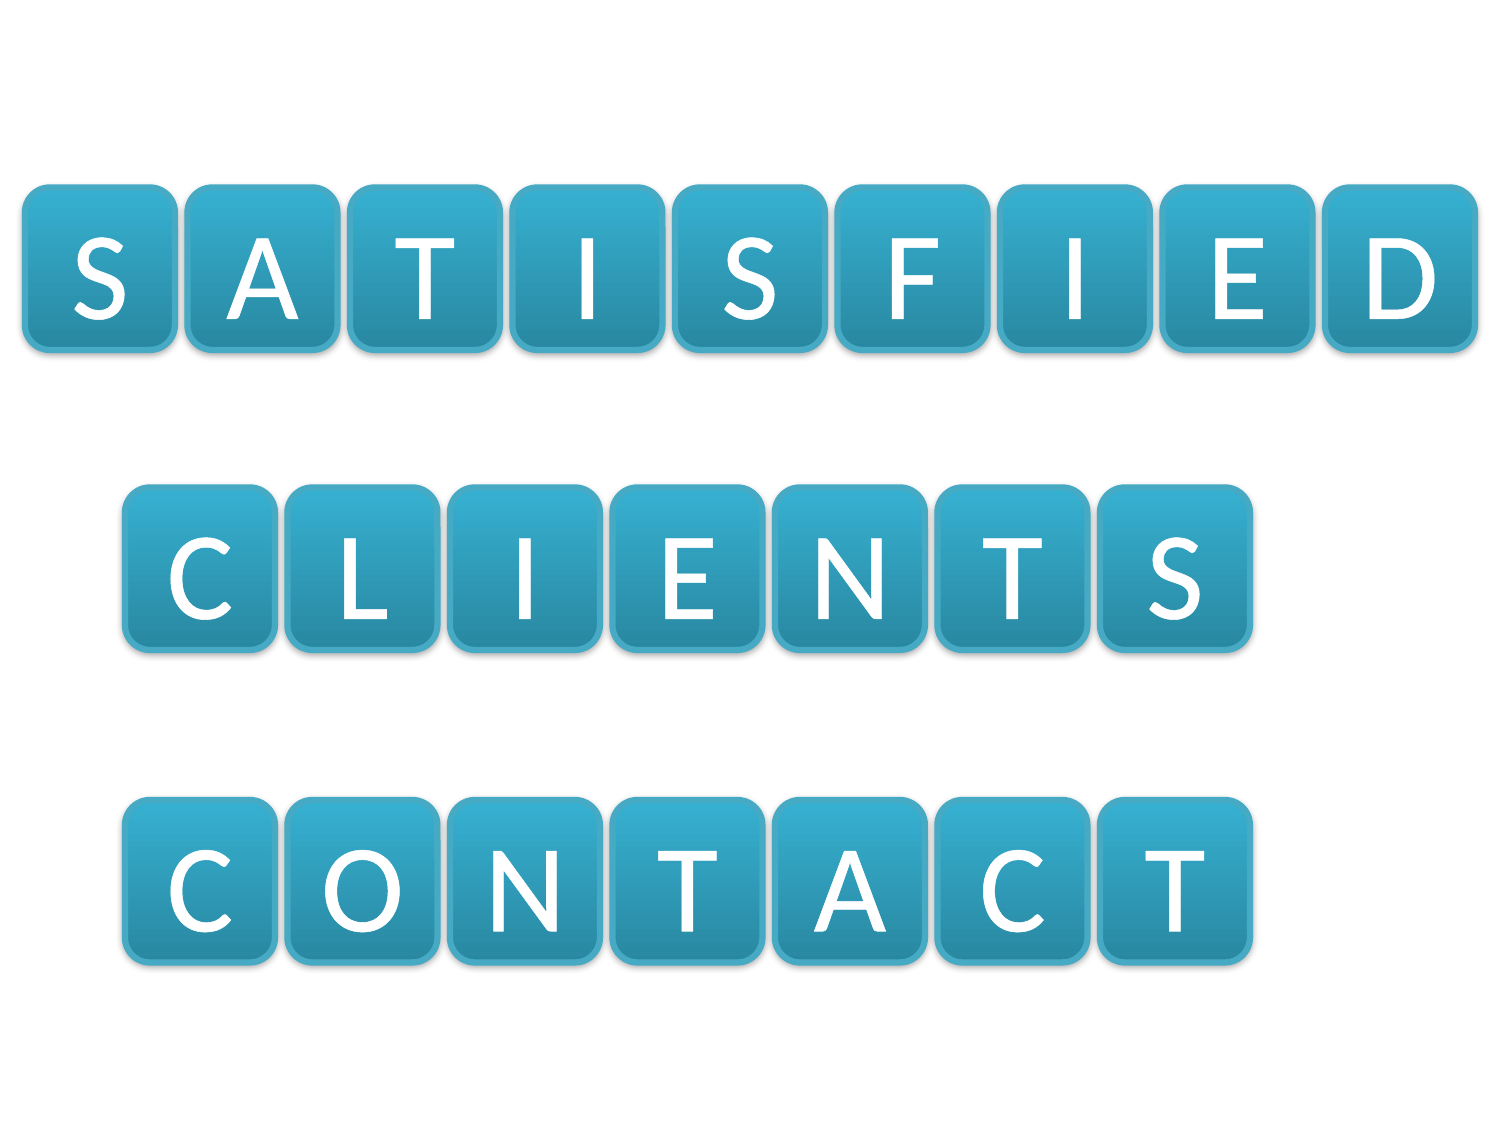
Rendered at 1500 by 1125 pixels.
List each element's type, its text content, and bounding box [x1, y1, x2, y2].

text_box I [449, 486, 601, 651]
text_box E [1161, 186, 1314, 351]
text_box S [24, 186, 176, 351]
text_box T [936, 486, 1089, 651]
text_box A [186, 186, 339, 351]
text_box S [1099, 486, 1251, 651]
text_box E [611, 486, 764, 651]
text_box O [286, 799, 439, 964]
text_box T [349, 186, 501, 351]
text_box N [774, 486, 926, 651]
text_box A [774, 799, 926, 964]
text_box D [1324, 186, 1476, 351]
text_box C [936, 799, 1089, 964]
text_box T [1099, 799, 1251, 964]
text_box T [611, 799, 764, 964]
text_box L [286, 486, 439, 651]
text_box I [511, 186, 664, 351]
text_box F [836, 186, 989, 351]
text_box C [124, 486, 276, 651]
text_box N [449, 799, 601, 964]
text_box C [124, 799, 276, 964]
text_box S [674, 186, 826, 351]
text_box I [999, 186, 1151, 351]
